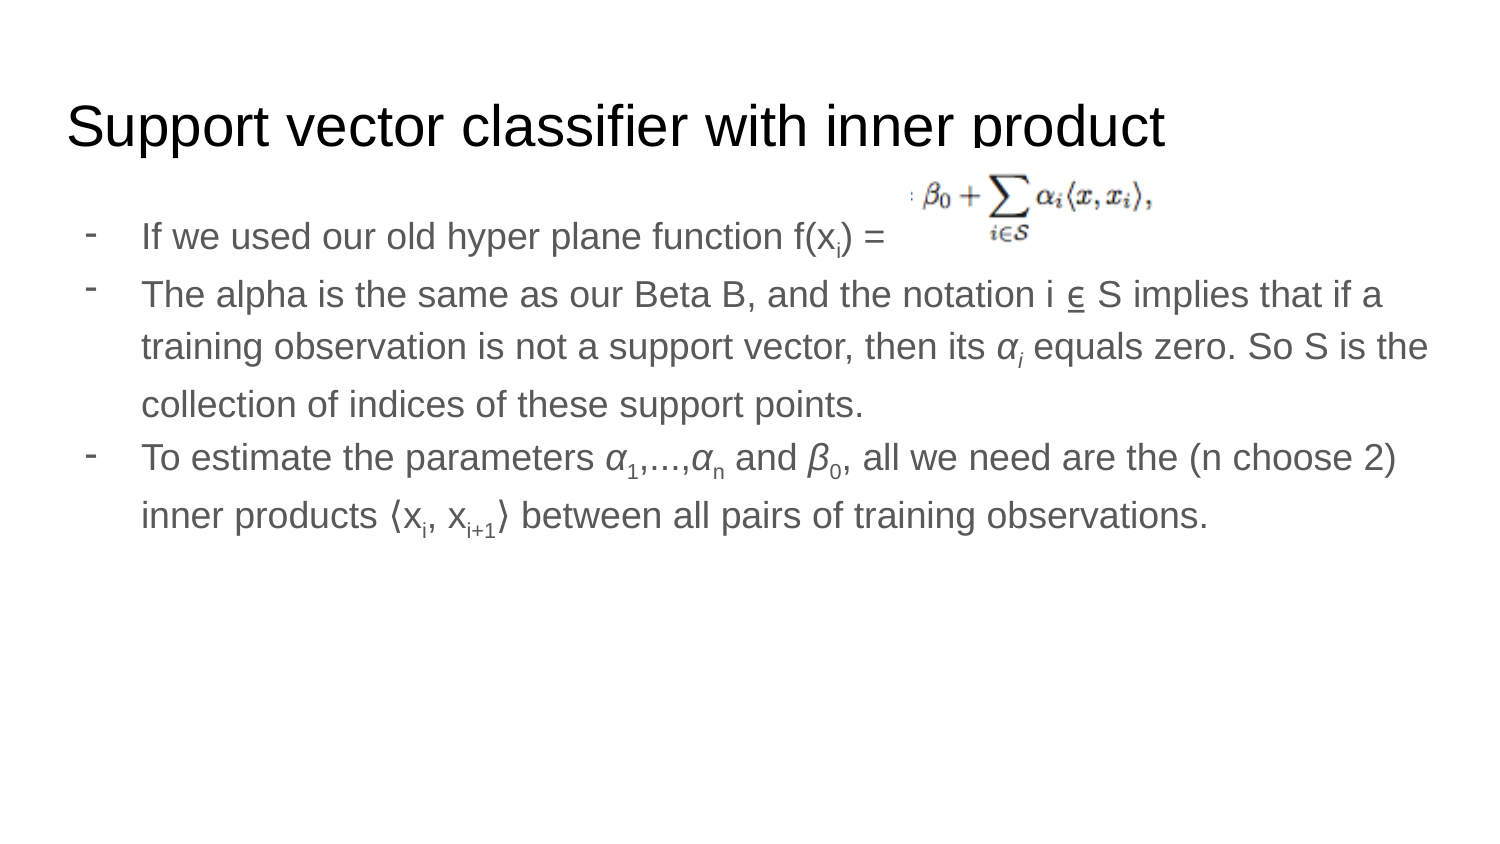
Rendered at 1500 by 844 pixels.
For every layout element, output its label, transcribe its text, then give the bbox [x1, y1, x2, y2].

picture [911, 148, 1186, 262]
list If we used our old hyper plane function f(xi) = The alpha is the same as our Beta B, and the notation i ⍷ S implies that if a training observation is not a support vector, then its αi equals zero. So S is the collection of indices of these support points. To estimate the parameters α1,...,αn and β0, all we need are the (n choose 2) inner products ⟨xi, xi+1⟩ between all pairs of training observations. [51, 189, 1449, 750]
title Support vector classifier with inner product [51, 72, 1449, 167]
